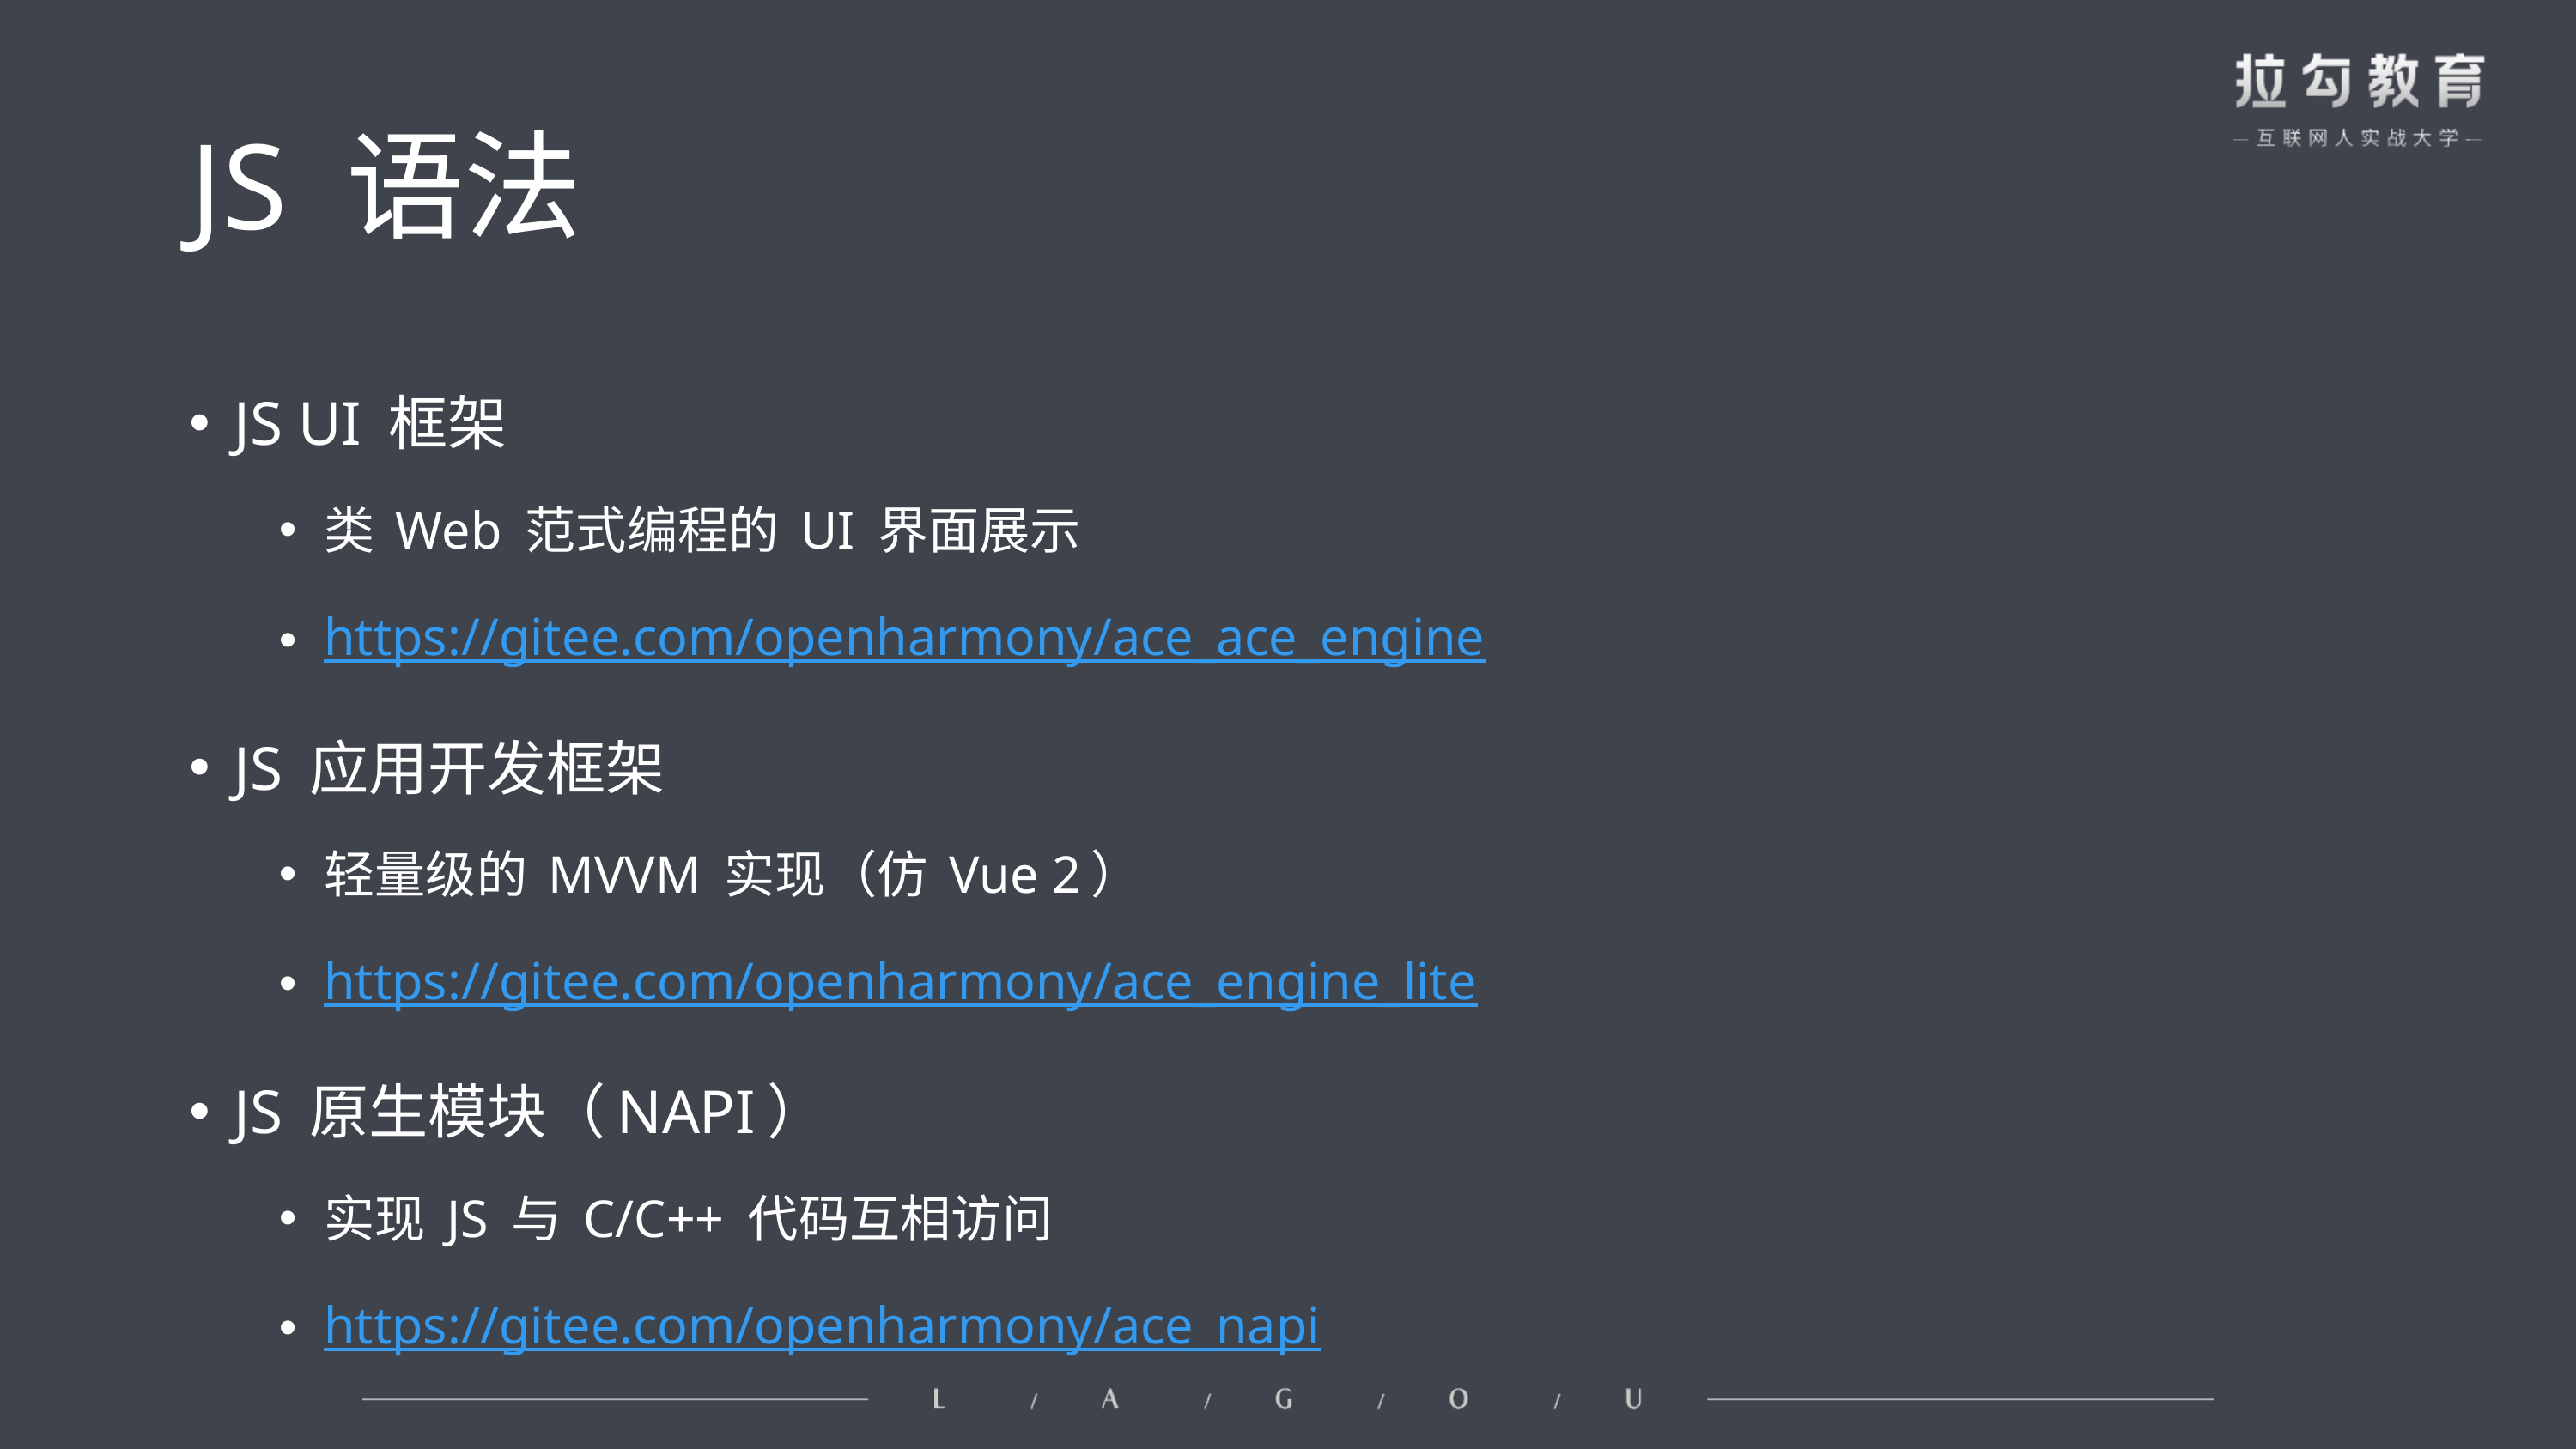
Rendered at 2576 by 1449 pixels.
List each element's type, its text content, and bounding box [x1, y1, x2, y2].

picture [2182, 11, 2541, 197]
title JS 语法 [177, 77, 2399, 306]
list JS UI 框架 类 Web 范式编程的 UI 界面展示 https://gitee.com/openharmony/ace_ace_engine JS 应用开发框架 轻量级的 MVVM 实现（仿 Vue 2） https://gitee.com/openharmony/ace_engine_lite JS 原生模块（NAPI） 实现 JS 与 C/C++ 代码互相访问 https://gitee.com/openharmony/ace_napi [176, 343, 2398, 1371]
picture [362, 1374, 2214, 1425]
